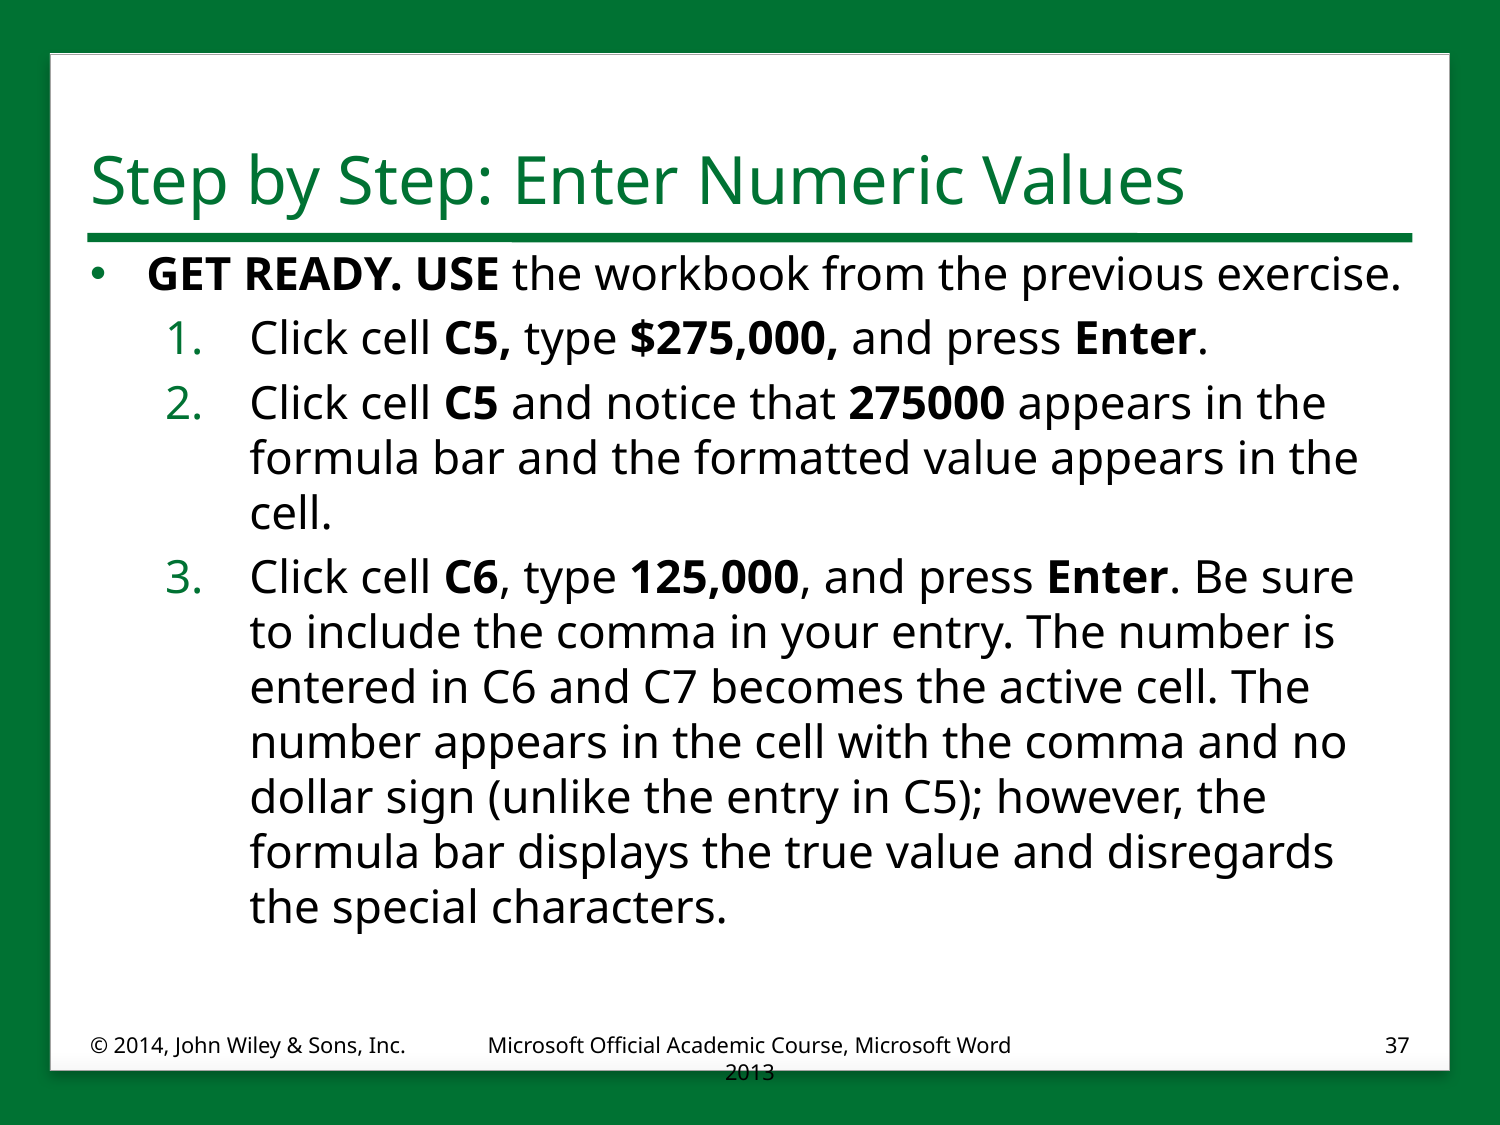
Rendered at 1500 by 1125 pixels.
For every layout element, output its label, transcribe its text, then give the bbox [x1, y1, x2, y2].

slide_number 37 [1074, 1024, 1426, 1103]
title Step by Step: Enter Numeric Values [74, 74, 1426, 226]
footer Microsoft Official Academic Course, Microsoft Word 2013 [449, 1024, 1051, 1103]
slide_number © 2014, John Wiley & Sons, Inc. [74, 1024, 426, 1103]
list GET READY. USE the workbook from the previous exercise. Click cell C5, type $275,000, and press Enter. Click cell C5 and notice that 275000 appears in the formula bar and the formatted value appears in the cell. Click cell C6, type 125,000, and press Enter. Be sure to include the comma in your entry. The number is entered in C6 and C7 becomes the active cell. The number appears in the cell with the comma and no dollar sign (unlike the entry in C5); however, the formula bar displays the true value and disregards the special characters. [75, 237, 1425, 1063]
